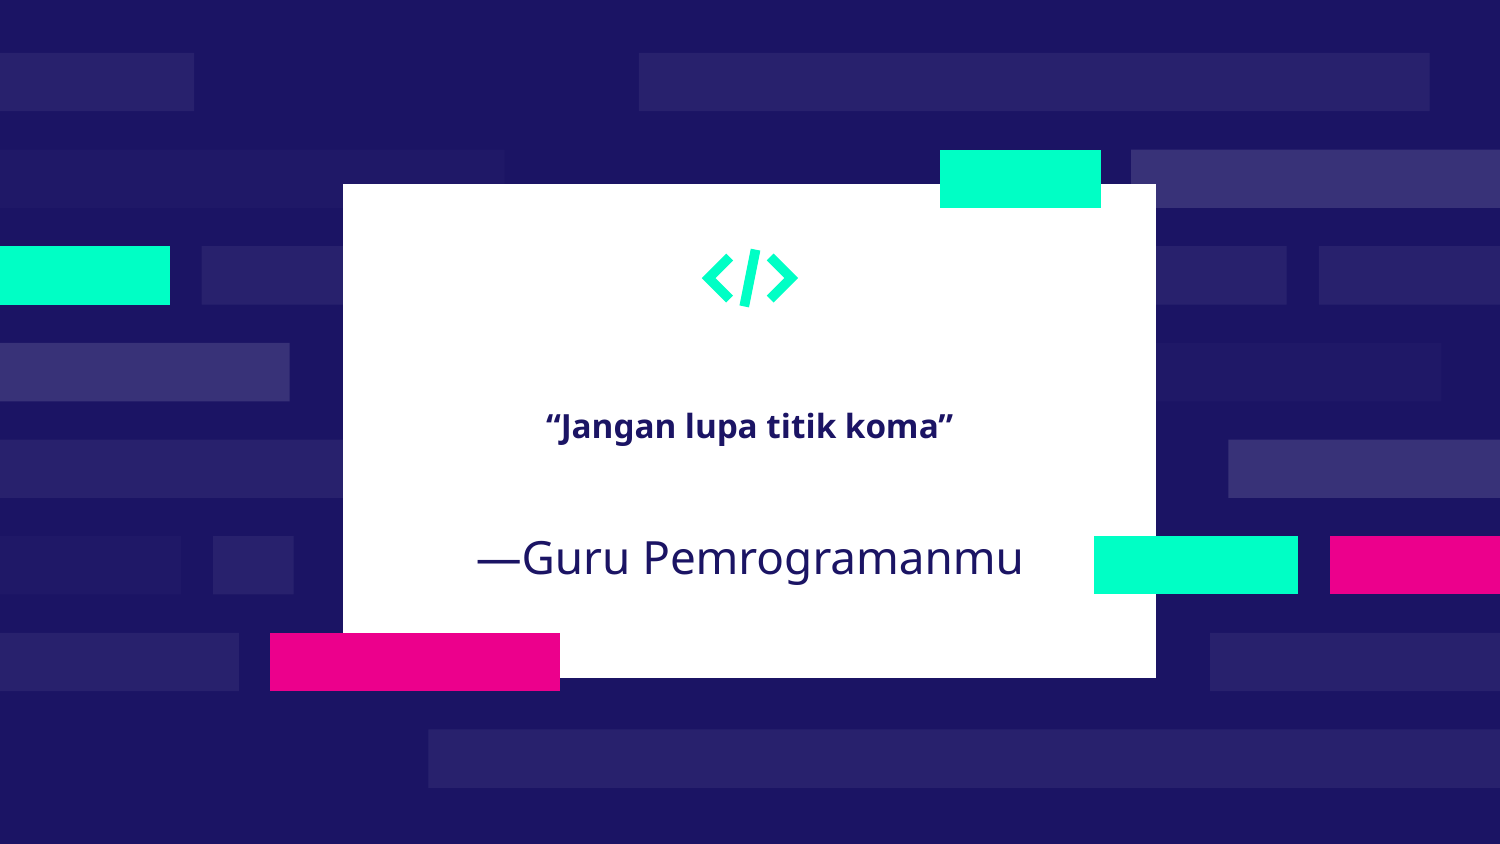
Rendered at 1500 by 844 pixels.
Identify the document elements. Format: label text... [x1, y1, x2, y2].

title —Guru Pemrogramanmu [413, 528, 1087, 595]
subtitle “Jangan lupa titik koma” [413, 334, 1087, 517]
